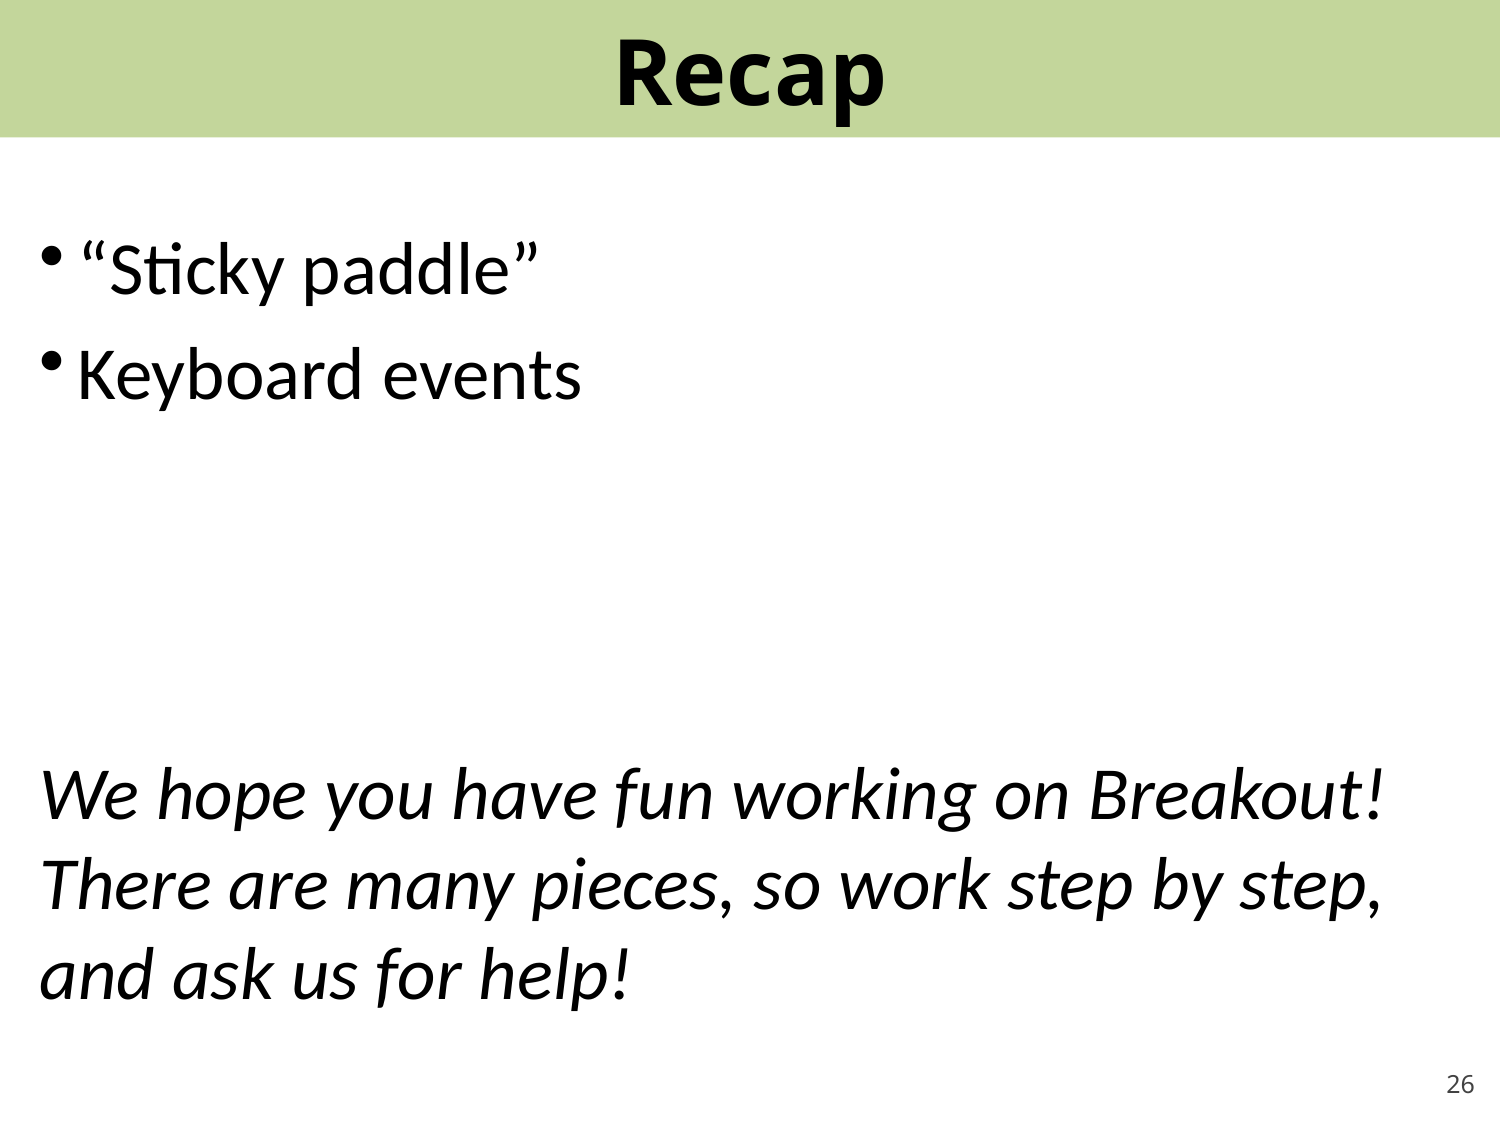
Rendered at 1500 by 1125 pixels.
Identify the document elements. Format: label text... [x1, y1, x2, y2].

list “Sticky paddle” Keyboard events We hope you have fun working on Breakout! There are many pieces, so work step by step, and ask us for help! [24, 212, 1475, 1063]
title Recap [75, 0, 1425, 138]
